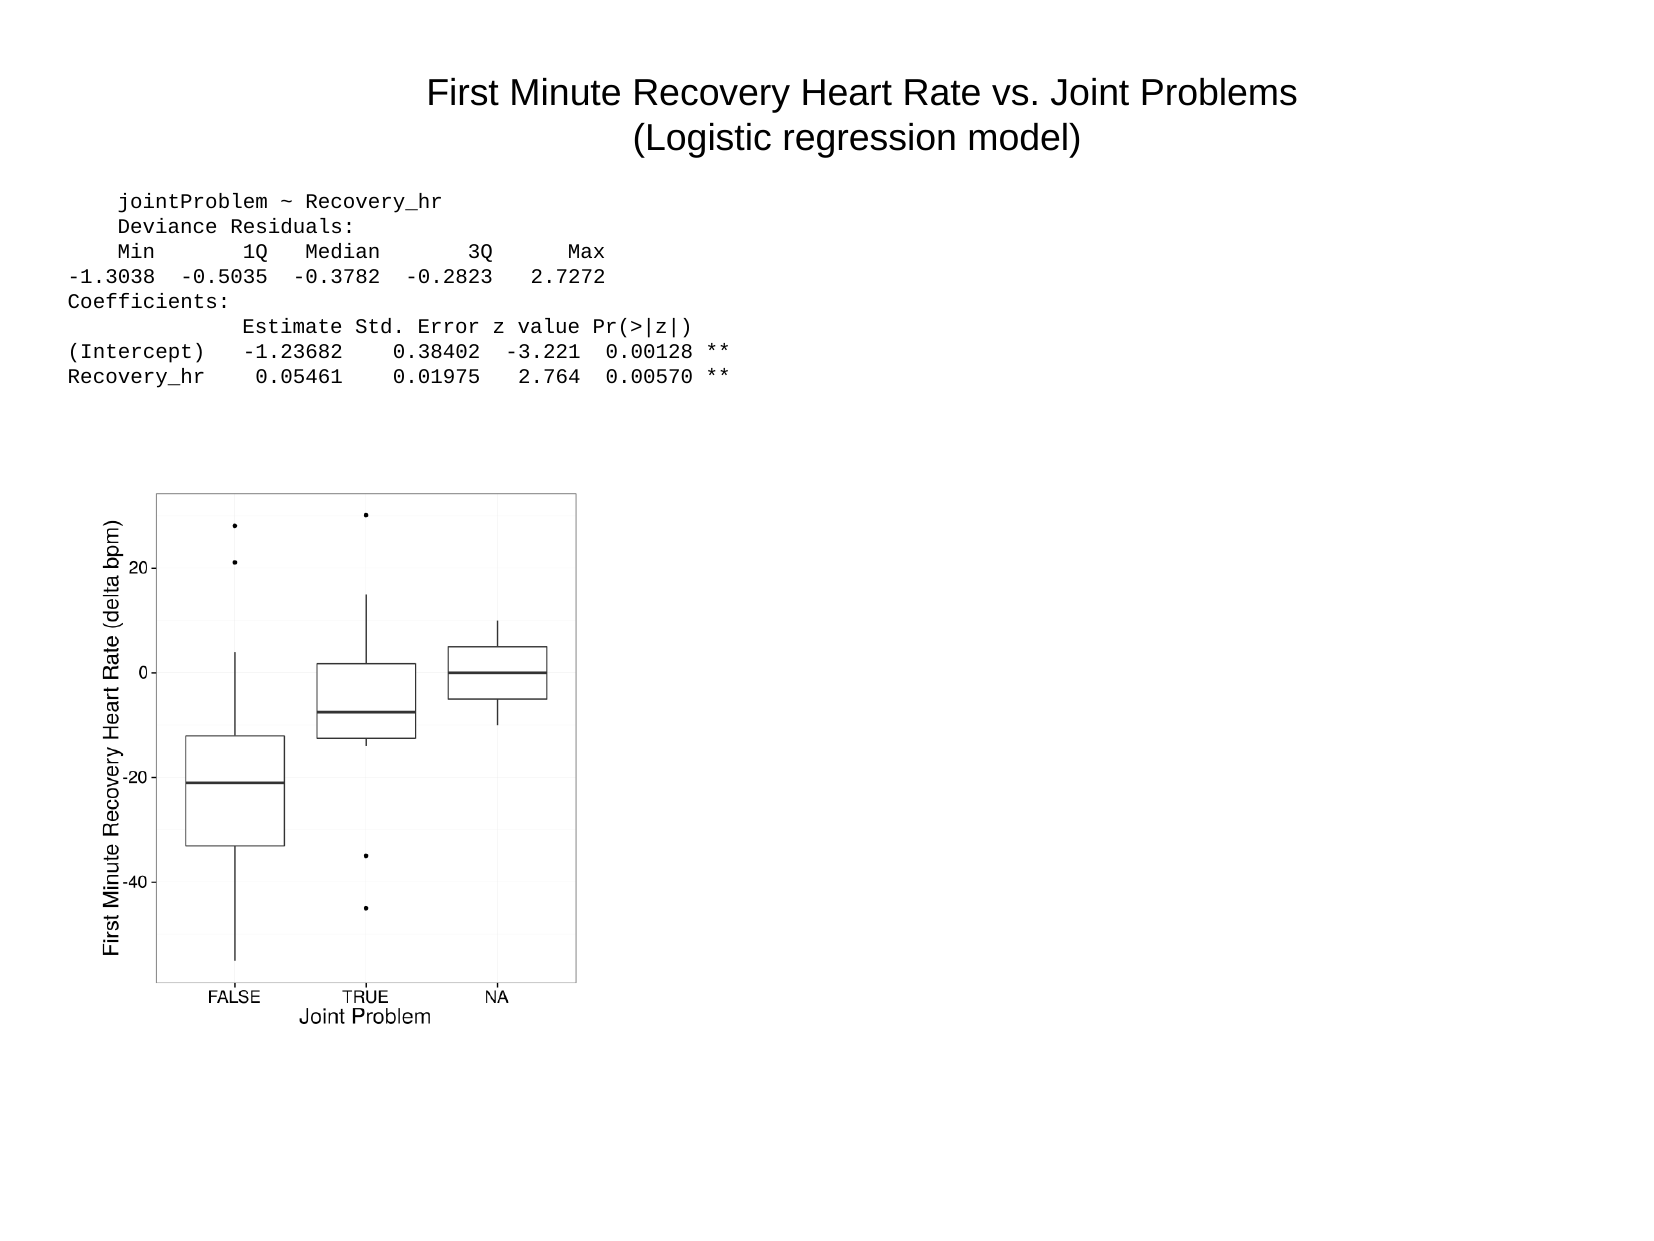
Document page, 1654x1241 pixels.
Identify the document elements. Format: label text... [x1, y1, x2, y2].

text_box jointProblem ~ Recovery_hr Deviance Residuals: Min 1Q Median 3Q Max -1.3038 -0.5035 -0.3782 -0.2823 2.7272 Coefficients: Estimate Std. Error z value Pr(>|z|) (Intercept) -1.23682 0.38402 -3.221 0.00128 ** Recovery_hr 0.05461 0.01975 2.764 0.00570 ** [52, 179, 870, 409]
text_box First Minute Recovery Heart Rate vs. Joint Problems (Logistic regression model) [344, 60, 1380, 159]
picture [89, 477, 592, 1036]
